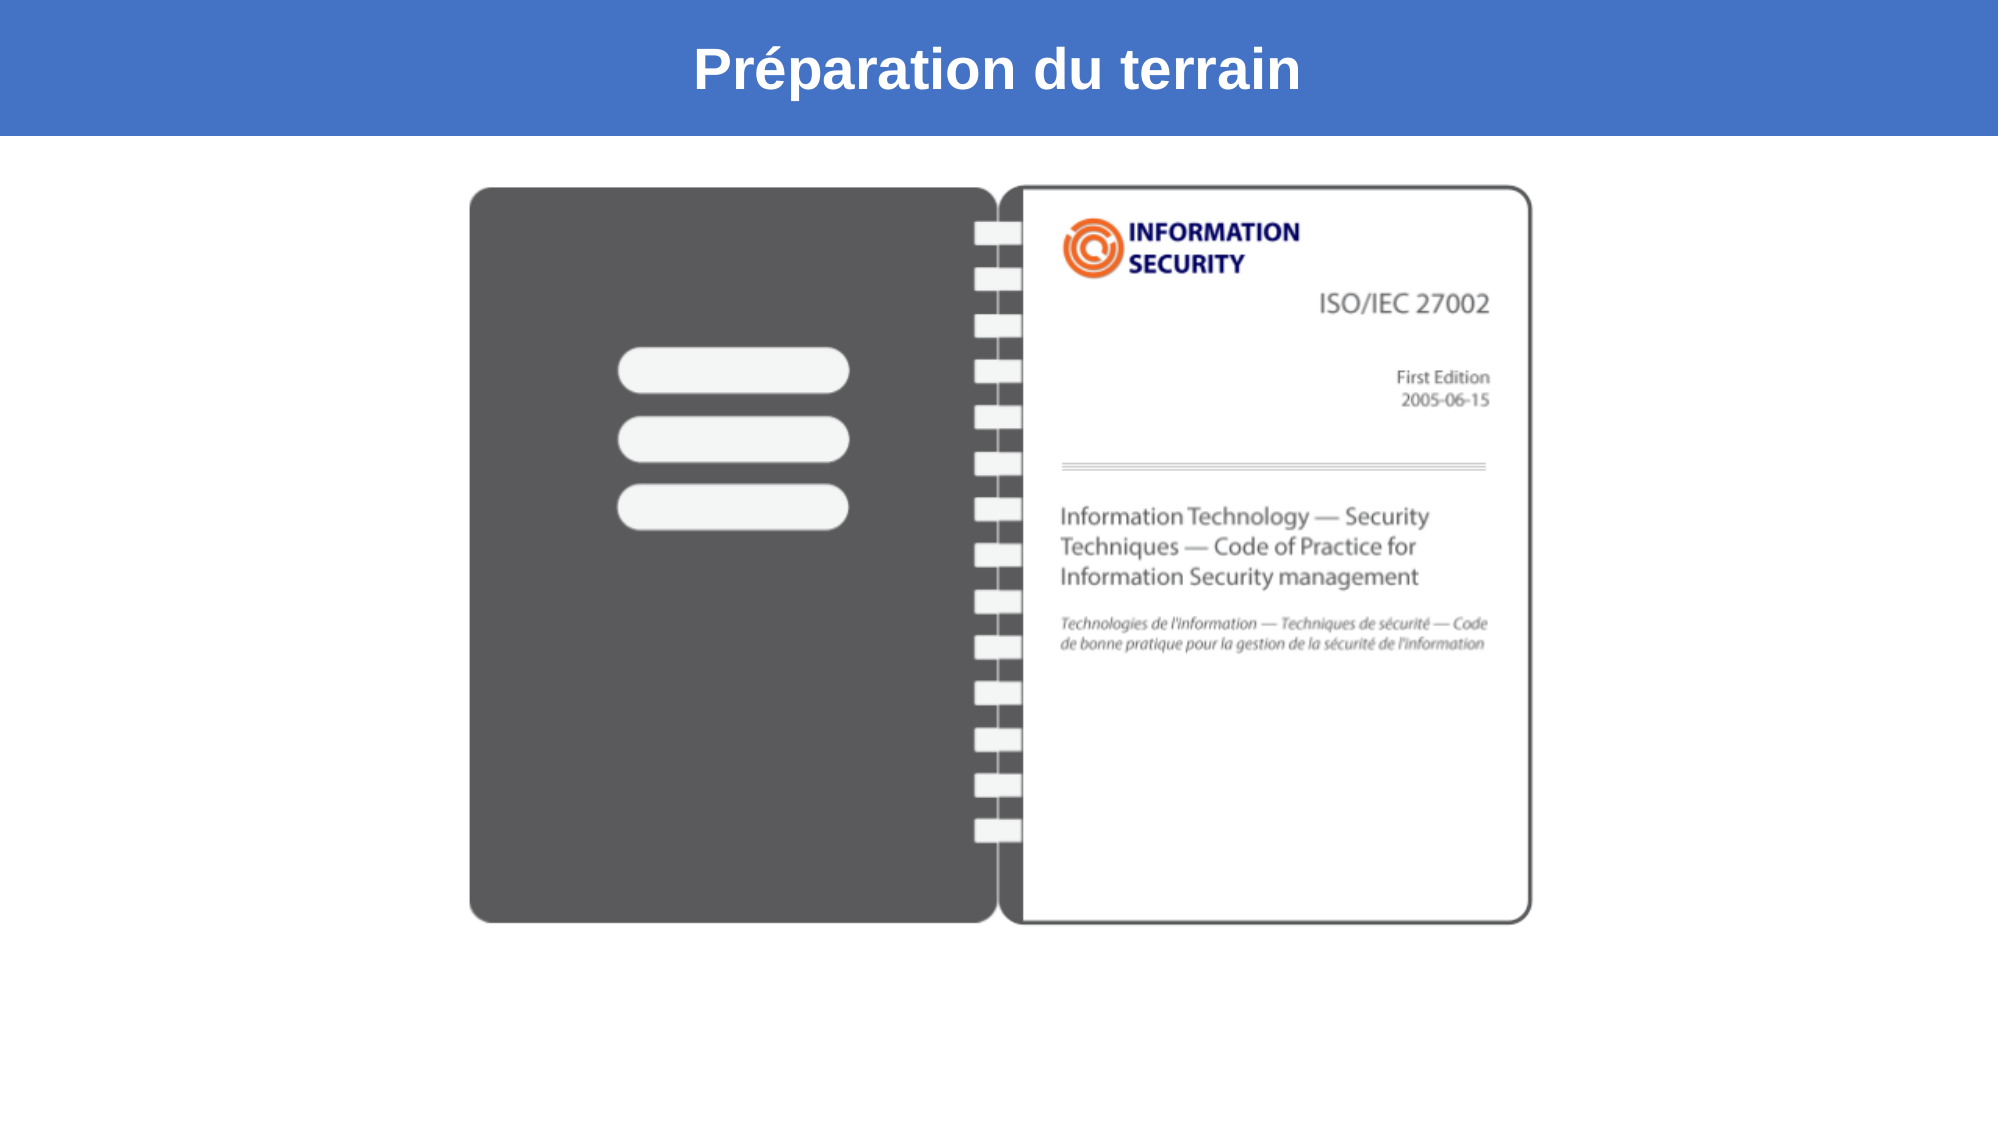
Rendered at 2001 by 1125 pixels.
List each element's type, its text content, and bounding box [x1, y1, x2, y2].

text_box Préparation du terrain [0, 0, 2000, 139]
picture [434, 172, 1566, 953]
